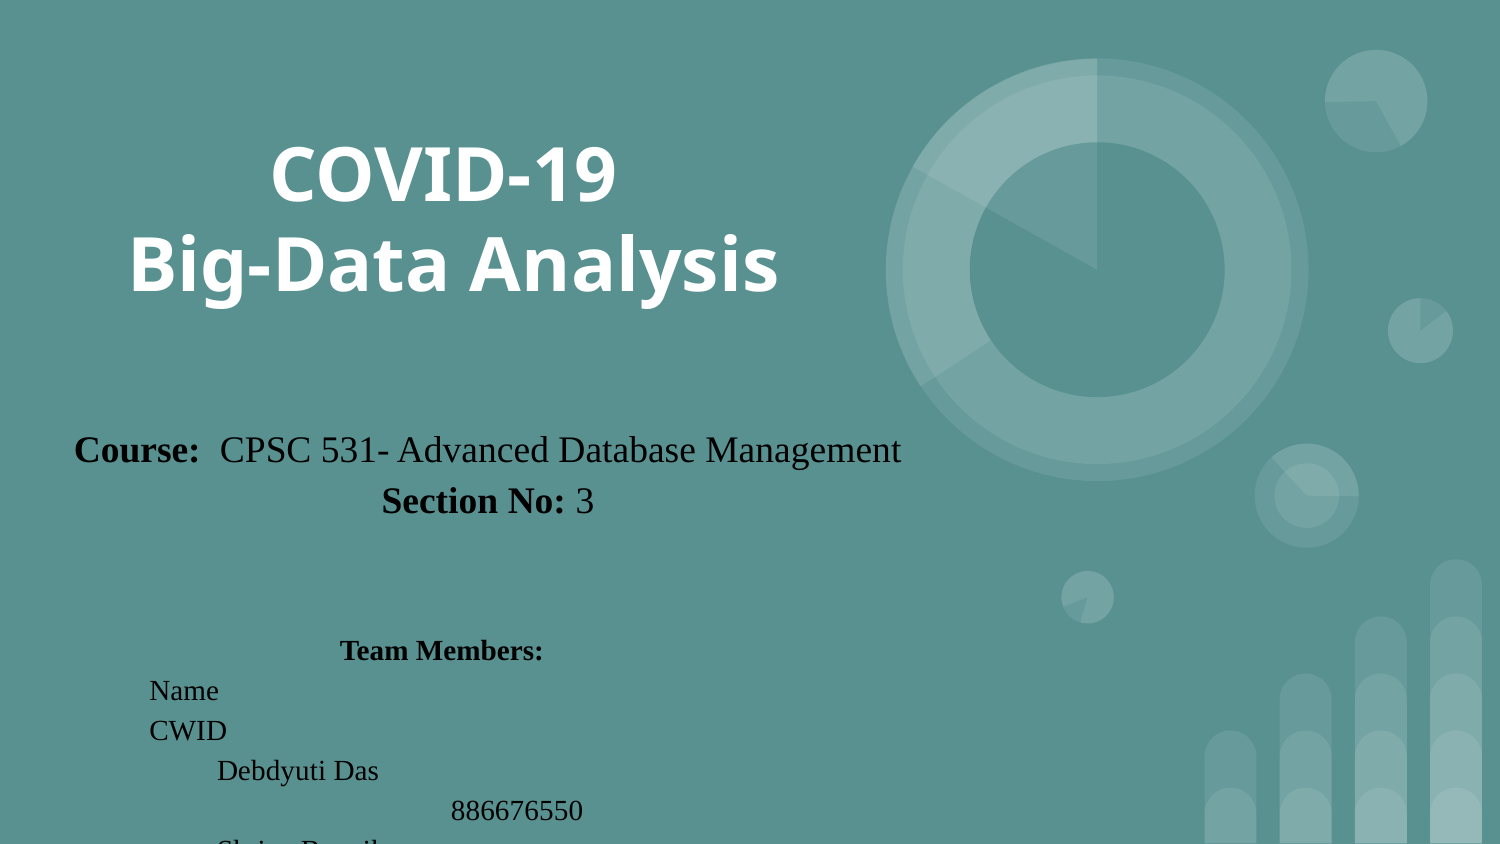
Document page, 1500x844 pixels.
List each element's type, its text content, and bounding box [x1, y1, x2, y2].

text_box Team Members: Name CWID Debdyuti Das 886676550 Shriya Bannikop 885196238 [134, 610, 750, 808]
text_box Course: CPSC 531- Advanced Database Management Section No: 3 [11, 402, 965, 537]
text_box COVID-19 Big-Data Analysis [32, 79, 875, 354]
